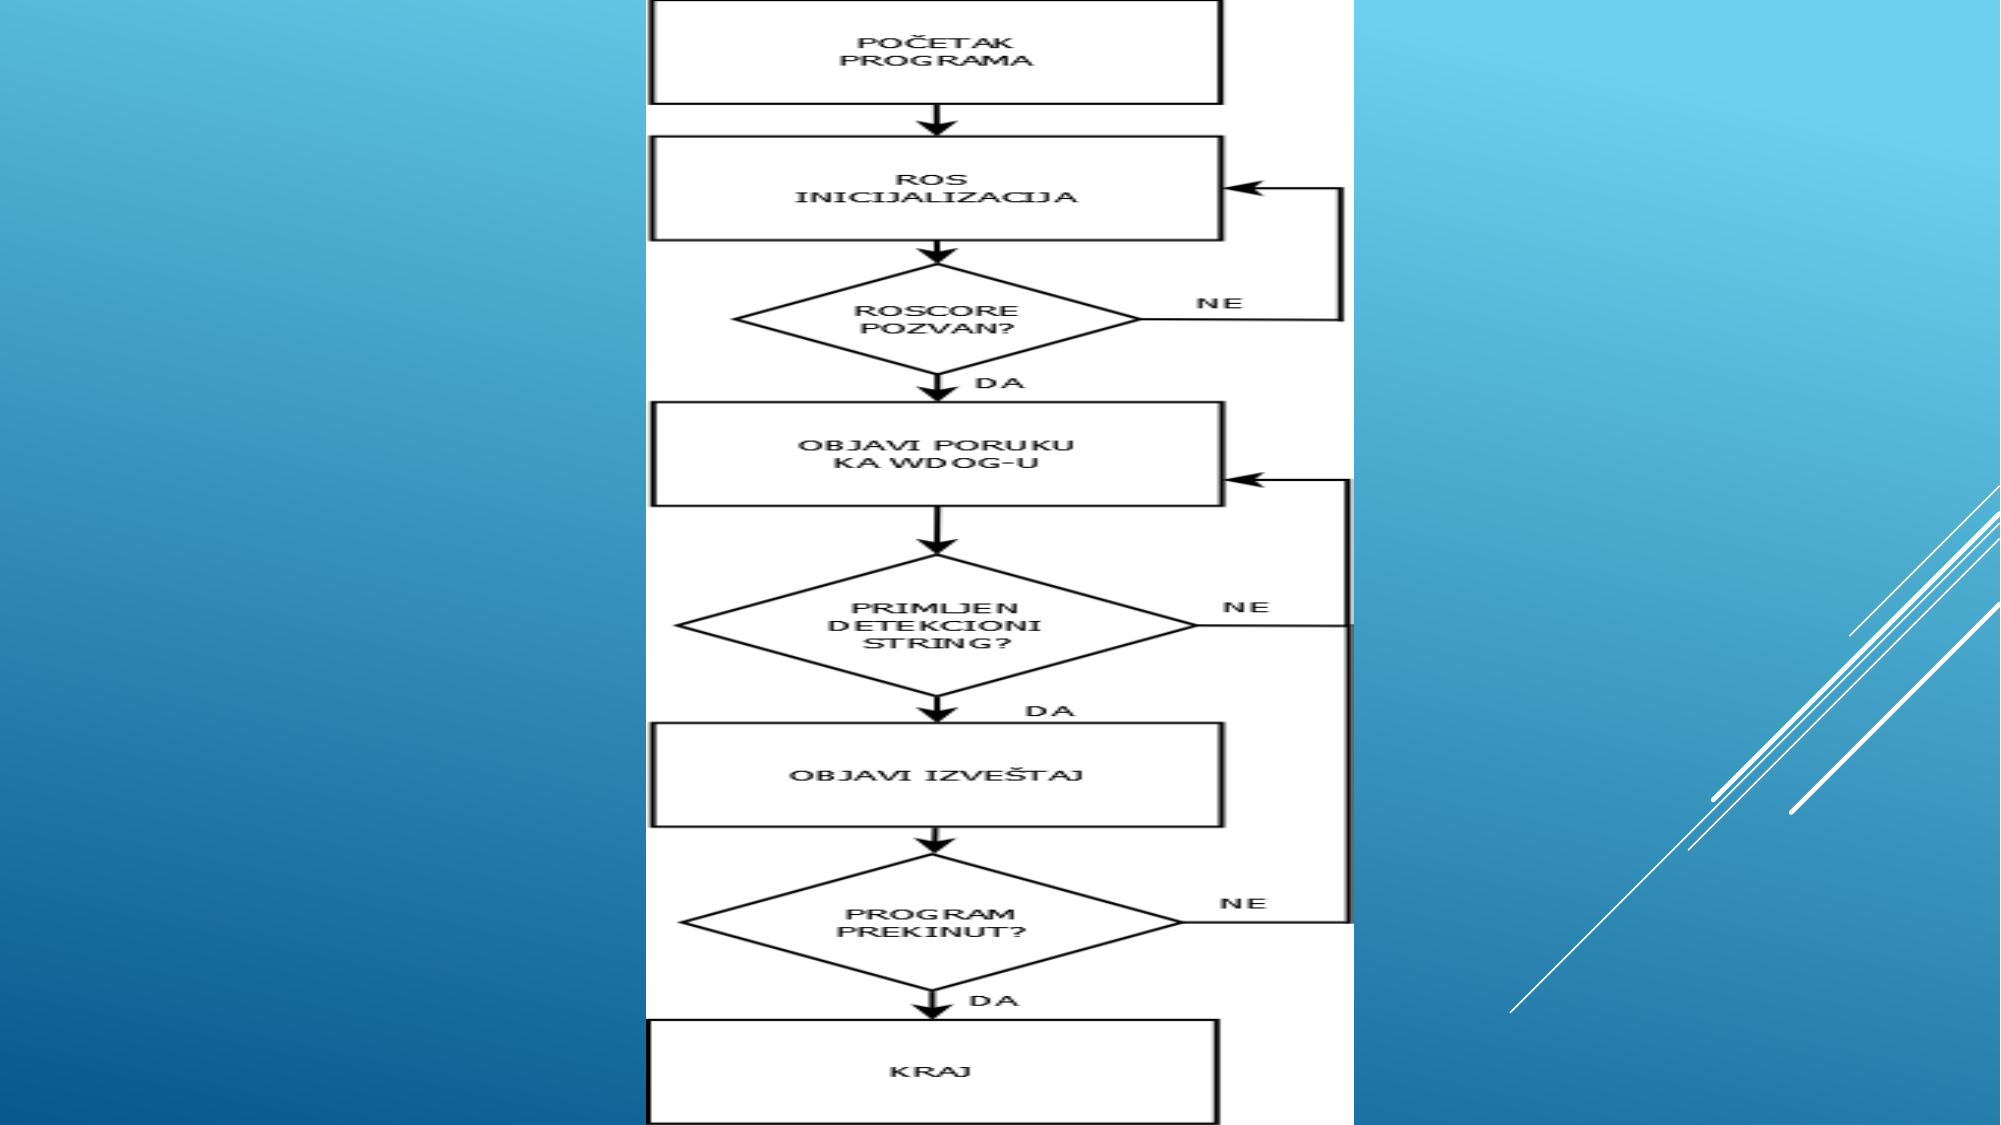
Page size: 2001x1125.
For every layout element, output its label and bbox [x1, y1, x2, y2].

picture [646, 0, 1354, 1125]
